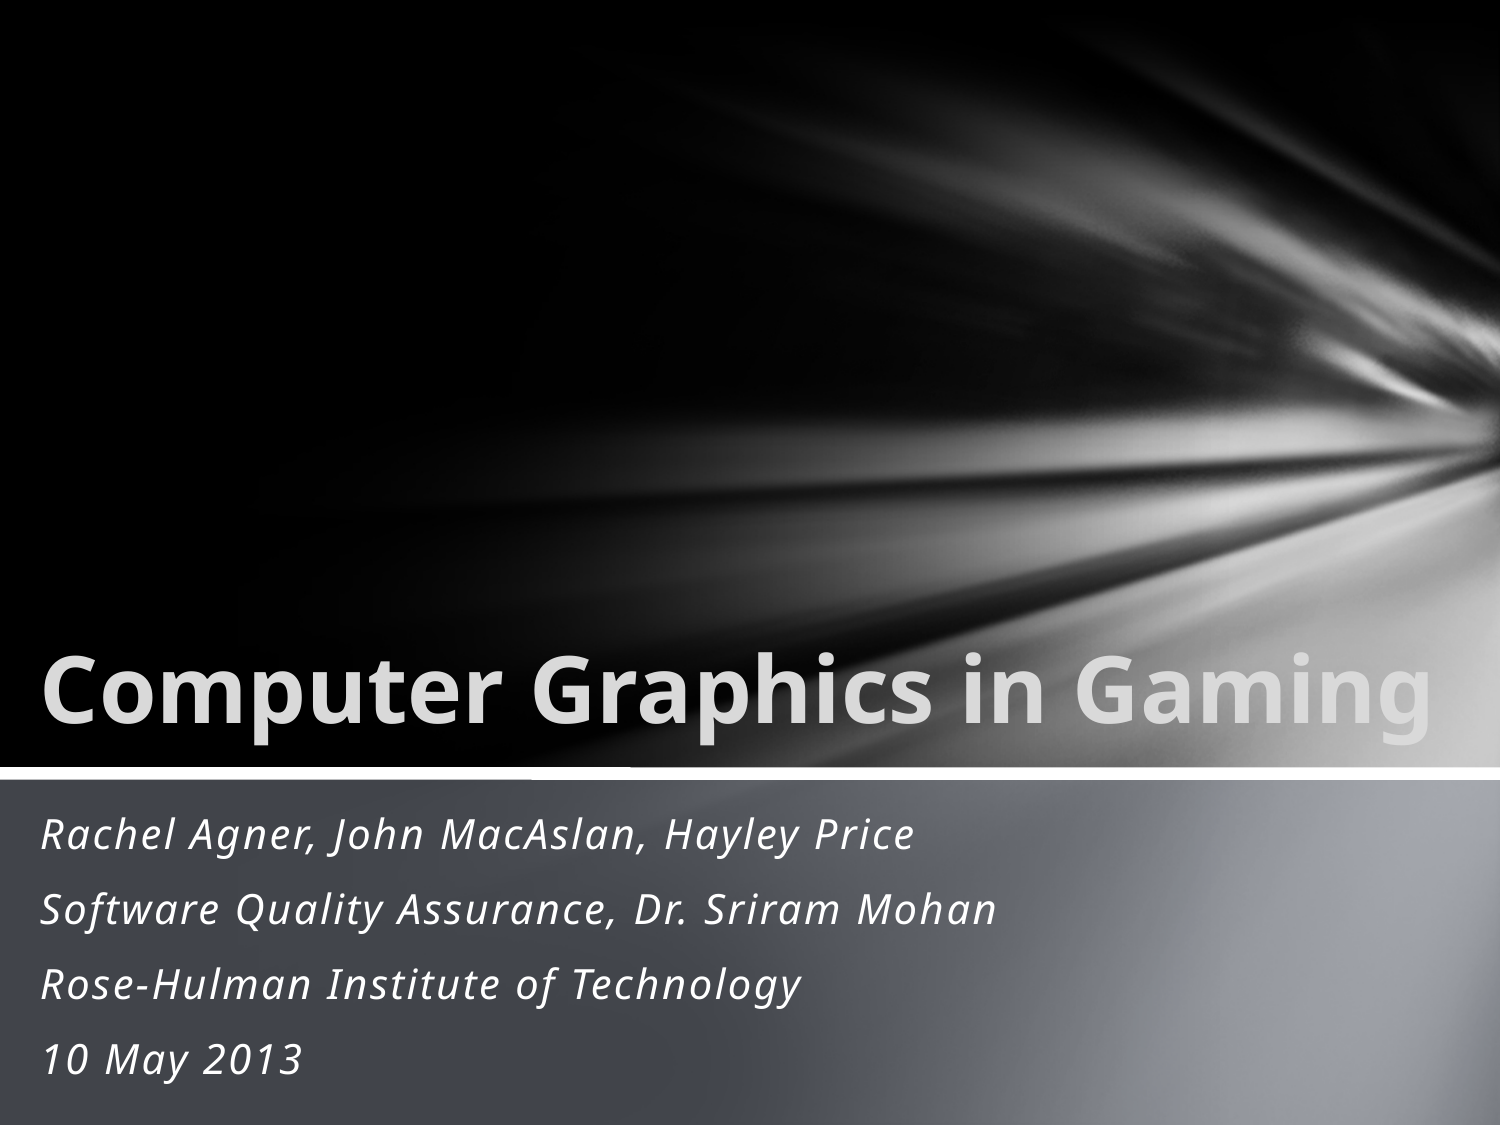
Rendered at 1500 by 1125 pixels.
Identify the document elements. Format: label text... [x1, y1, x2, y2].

title Computer Graphics in Gaming [24, 600, 1475, 750]
subtitle Rachel Agner, John MacAslan, Hayley Price Software Quality Assurance, Dr. Sriram Mohan Rose-Hulman Institute of Technology 10 May 2013 [24, 800, 1113, 1113]
